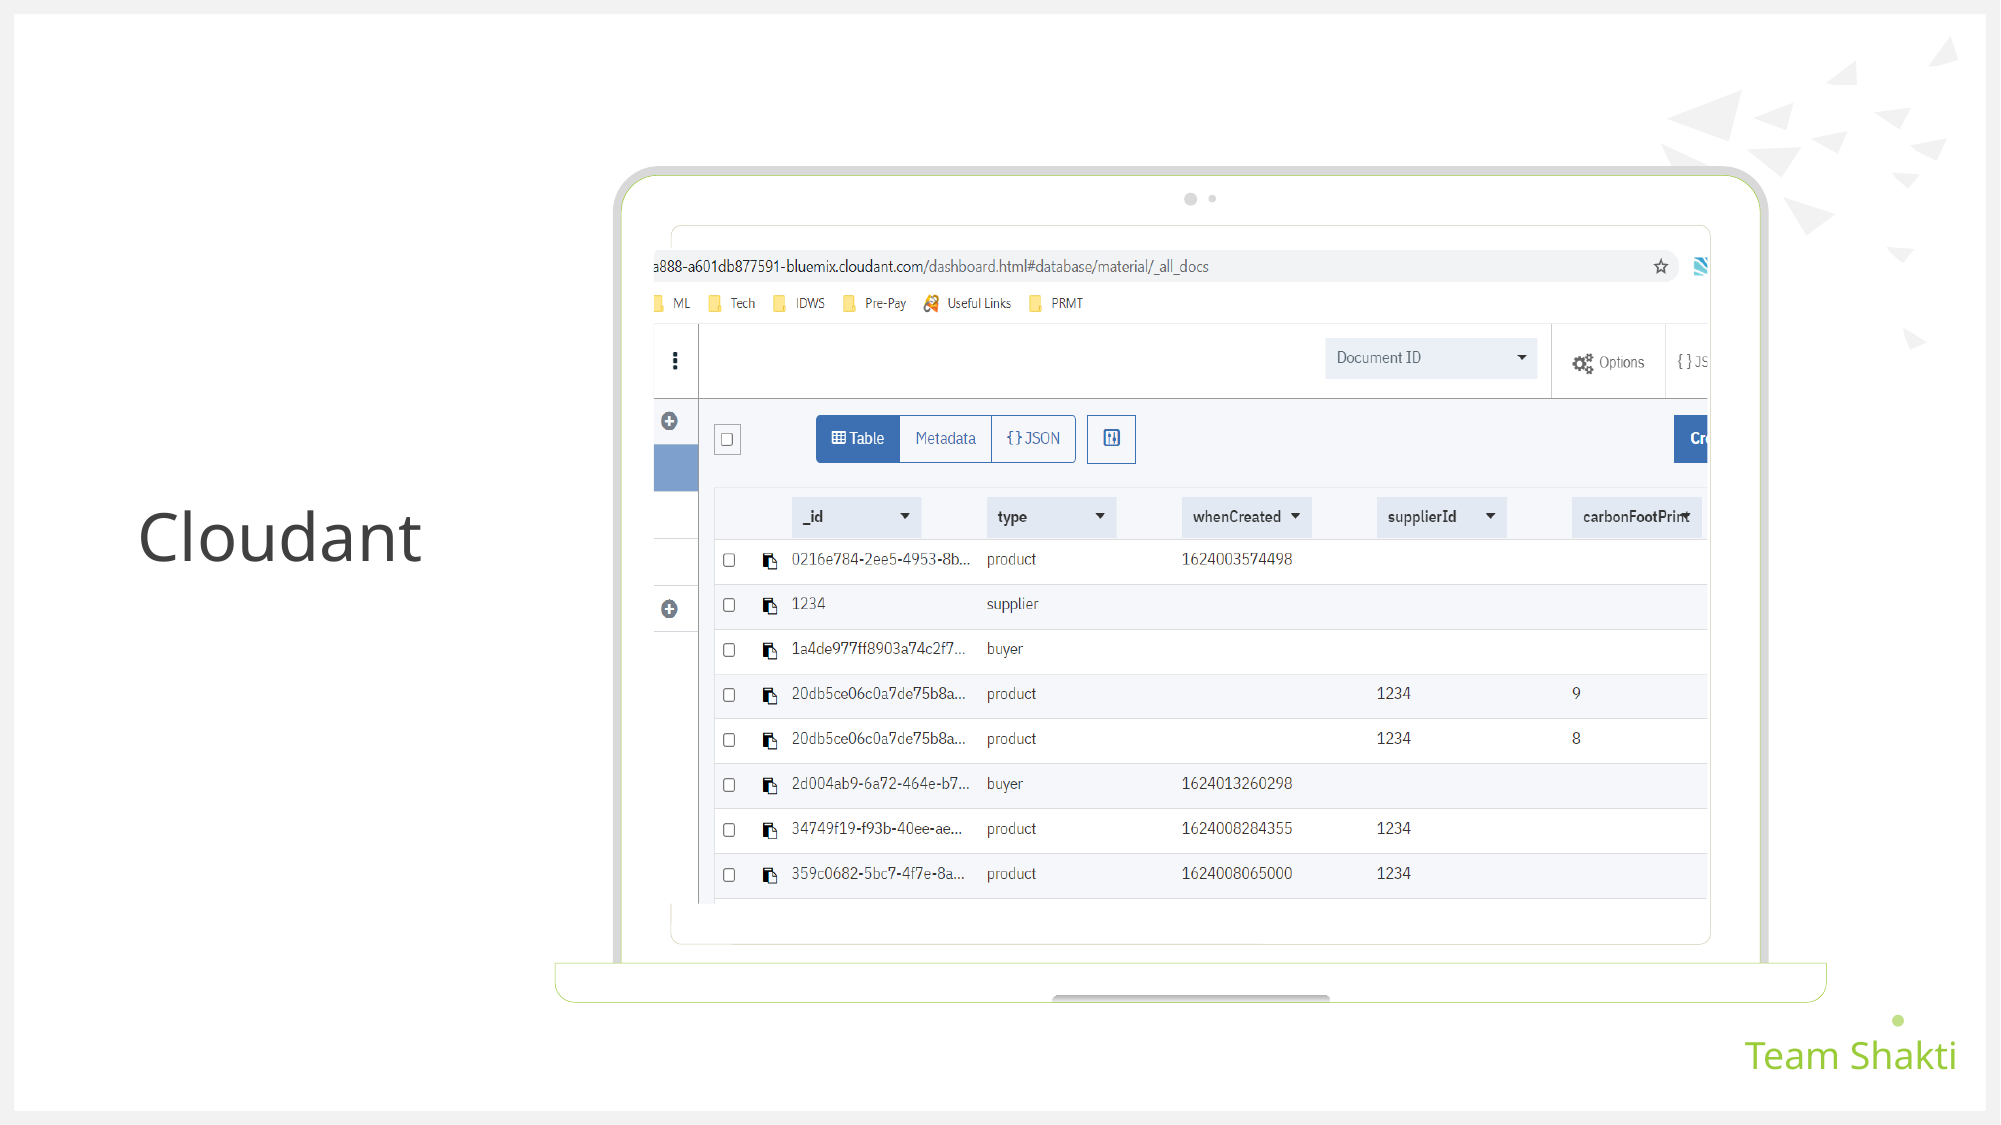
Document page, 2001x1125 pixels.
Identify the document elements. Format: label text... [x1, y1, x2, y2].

title Cloudant [137, 504, 626, 576]
picture [653, 247, 1708, 904]
